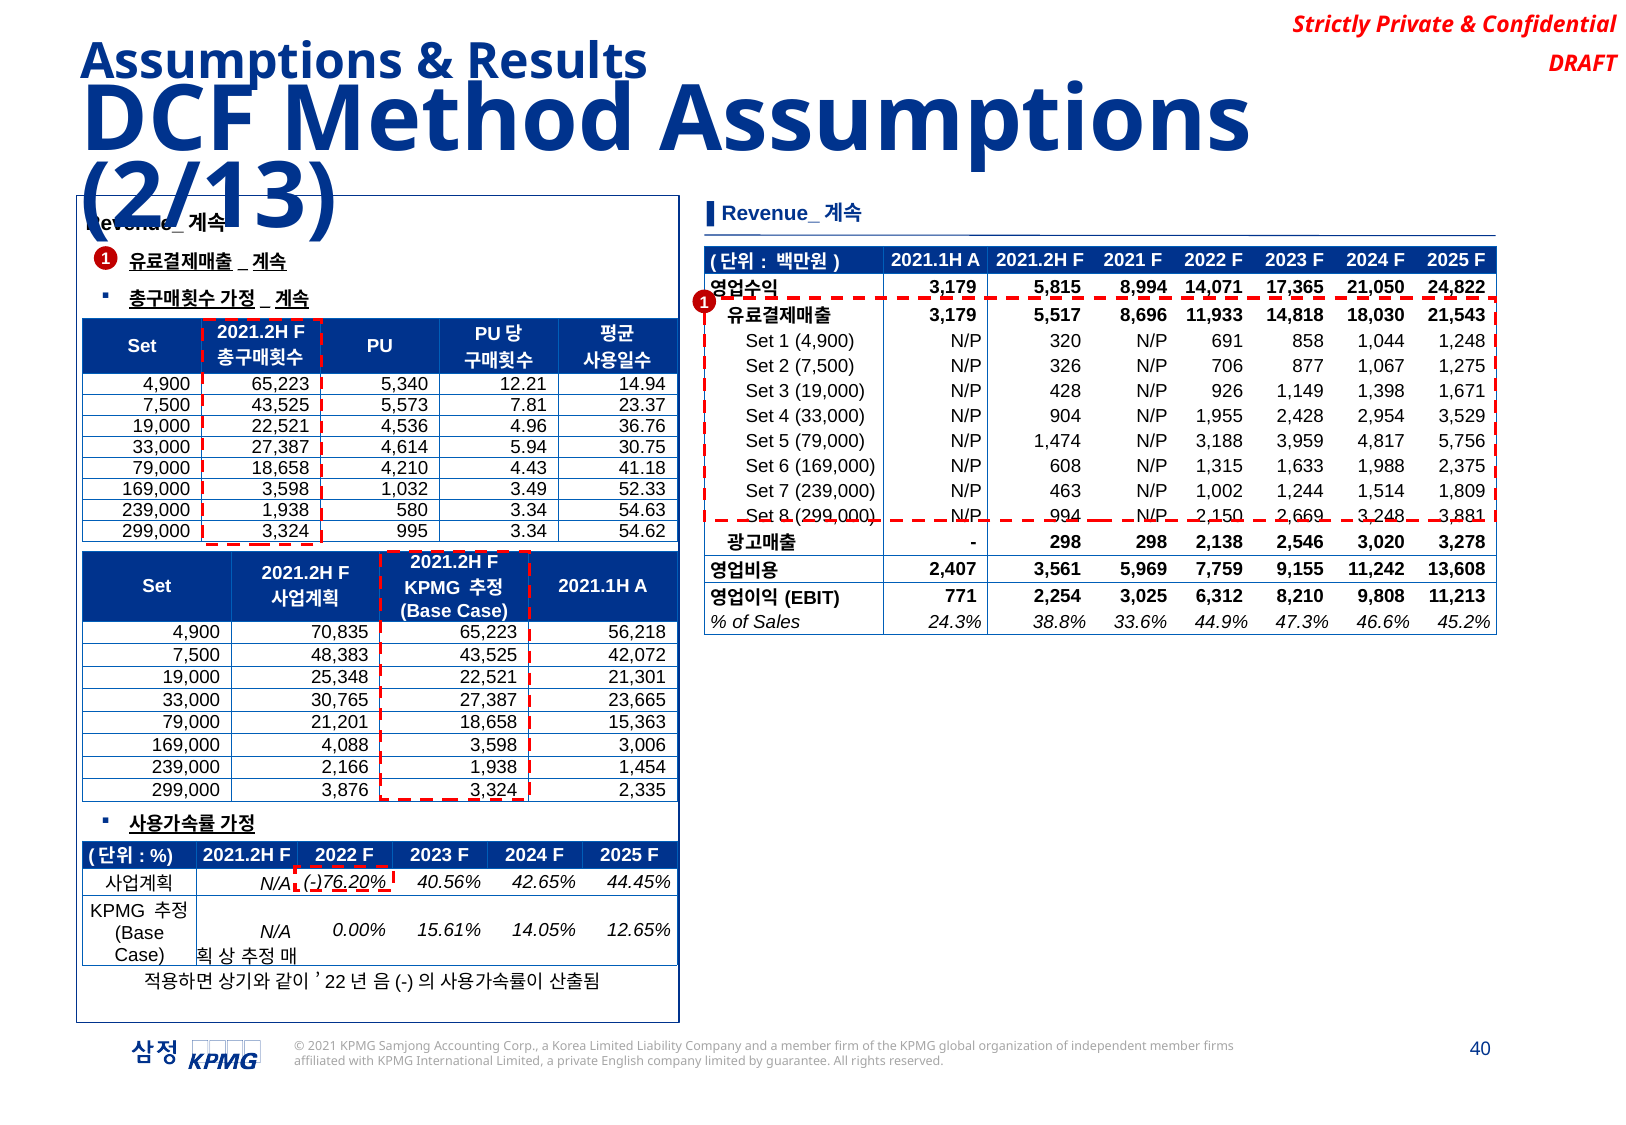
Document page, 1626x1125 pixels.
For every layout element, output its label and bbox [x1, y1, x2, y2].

table_cell [83, 689, 231, 711]
picture [129, 1038, 263, 1071]
table_cell [322, 479, 439, 499]
table_cell [83, 500, 201, 520]
table_cell [559, 479, 677, 499]
table_cell [83, 712, 231, 733]
table_cell [232, 667, 379, 688]
table_header [83, 319, 201, 373]
table_header [322, 319, 439, 373]
table_cell [530, 757, 677, 778]
table_cell [83, 757, 231, 778]
table_cell [232, 757, 379, 778]
text_box [692, 289, 1497, 522]
table_cell [232, 779, 379, 801]
table_cell [988, 583, 1496, 634]
table_cell [884, 556, 987, 582]
table_cell [530, 689, 677, 711]
table_cell [440, 395, 558, 415]
table_header [583, 842, 677, 868]
table_cell [559, 458, 677, 478]
table_cell [83, 395, 201, 415]
table_cell [988, 274, 1496, 298]
table_header [393, 842, 487, 868]
table_cell [988, 556, 1496, 582]
table_header [232, 552, 379, 621]
table_cell [83, 667, 231, 688]
table_cell [559, 395, 677, 415]
table_cell [322, 374, 439, 394]
table_cell [83, 779, 231, 801]
table_cell [559, 416, 677, 436]
table_cell [83, 622, 231, 643]
table_cell [440, 500, 558, 520]
table_cell [705, 274, 883, 298]
table_header [488, 842, 582, 868]
table_header [197, 842, 297, 868]
table_cell [83, 374, 201, 394]
text_box [704, 180, 1496, 240]
table_cell [559, 500, 677, 520]
table_cell [83, 896, 196, 965]
table_cell [440, 437, 558, 457]
table_cell [705, 583, 883, 634]
table_cell [530, 622, 677, 643]
table_cell [530, 644, 677, 666]
table_cell [83, 458, 201, 478]
table_cell [884, 521, 987, 555]
table_header [83, 552, 231, 621]
table_cell [197, 869, 677, 895]
table_cell [83, 437, 201, 457]
table_header [705, 247, 883, 273]
table_cell [83, 521, 201, 541]
table_cell [197, 896, 677, 965]
table_cell [322, 521, 439, 541]
table_cell [988, 521, 1496, 555]
table_cell [529, 779, 677, 801]
table_cell [83, 644, 231, 666]
table_cell [559, 437, 677, 457]
table_cell [530, 734, 677, 756]
table_header [559, 319, 677, 373]
table_cell [559, 374, 677, 394]
table_header [440, 319, 558, 373]
table_cell [530, 712, 677, 733]
table_cell [322, 395, 439, 415]
table_cell [705, 556, 883, 582]
table_cell [322, 500, 439, 520]
table_cell [322, 437, 439, 457]
table_cell [884, 583, 987, 634]
table_cell [530, 667, 677, 688]
table_header [530, 552, 677, 621]
table_cell [232, 622, 379, 643]
table_cell [884, 274, 987, 298]
table_cell [232, 734, 379, 756]
table_cell [440, 479, 558, 499]
table_cell [83, 416, 201, 436]
table_cell [559, 521, 677, 541]
table_cell [440, 416, 558, 436]
table_cell [232, 689, 379, 711]
table_header [988, 247, 1496, 273]
text_box [65, 37, 1475, 178]
table_cell [440, 521, 558, 541]
table_cell [705, 521, 883, 555]
table_cell [322, 416, 439, 436]
table_cell [83, 734, 231, 756]
table_cell [83, 869, 196, 895]
table_cell [440, 374, 558, 394]
table_cell [83, 479, 201, 499]
table_cell [322, 458, 439, 478]
table_header [884, 247, 987, 273]
table_cell [232, 644, 379, 666]
text_box [76, 195, 680, 1023]
table_header [298, 842, 392, 866]
table_header [83, 842, 196, 868]
table_cell [232, 712, 379, 733]
table_cell [440, 458, 558, 478]
